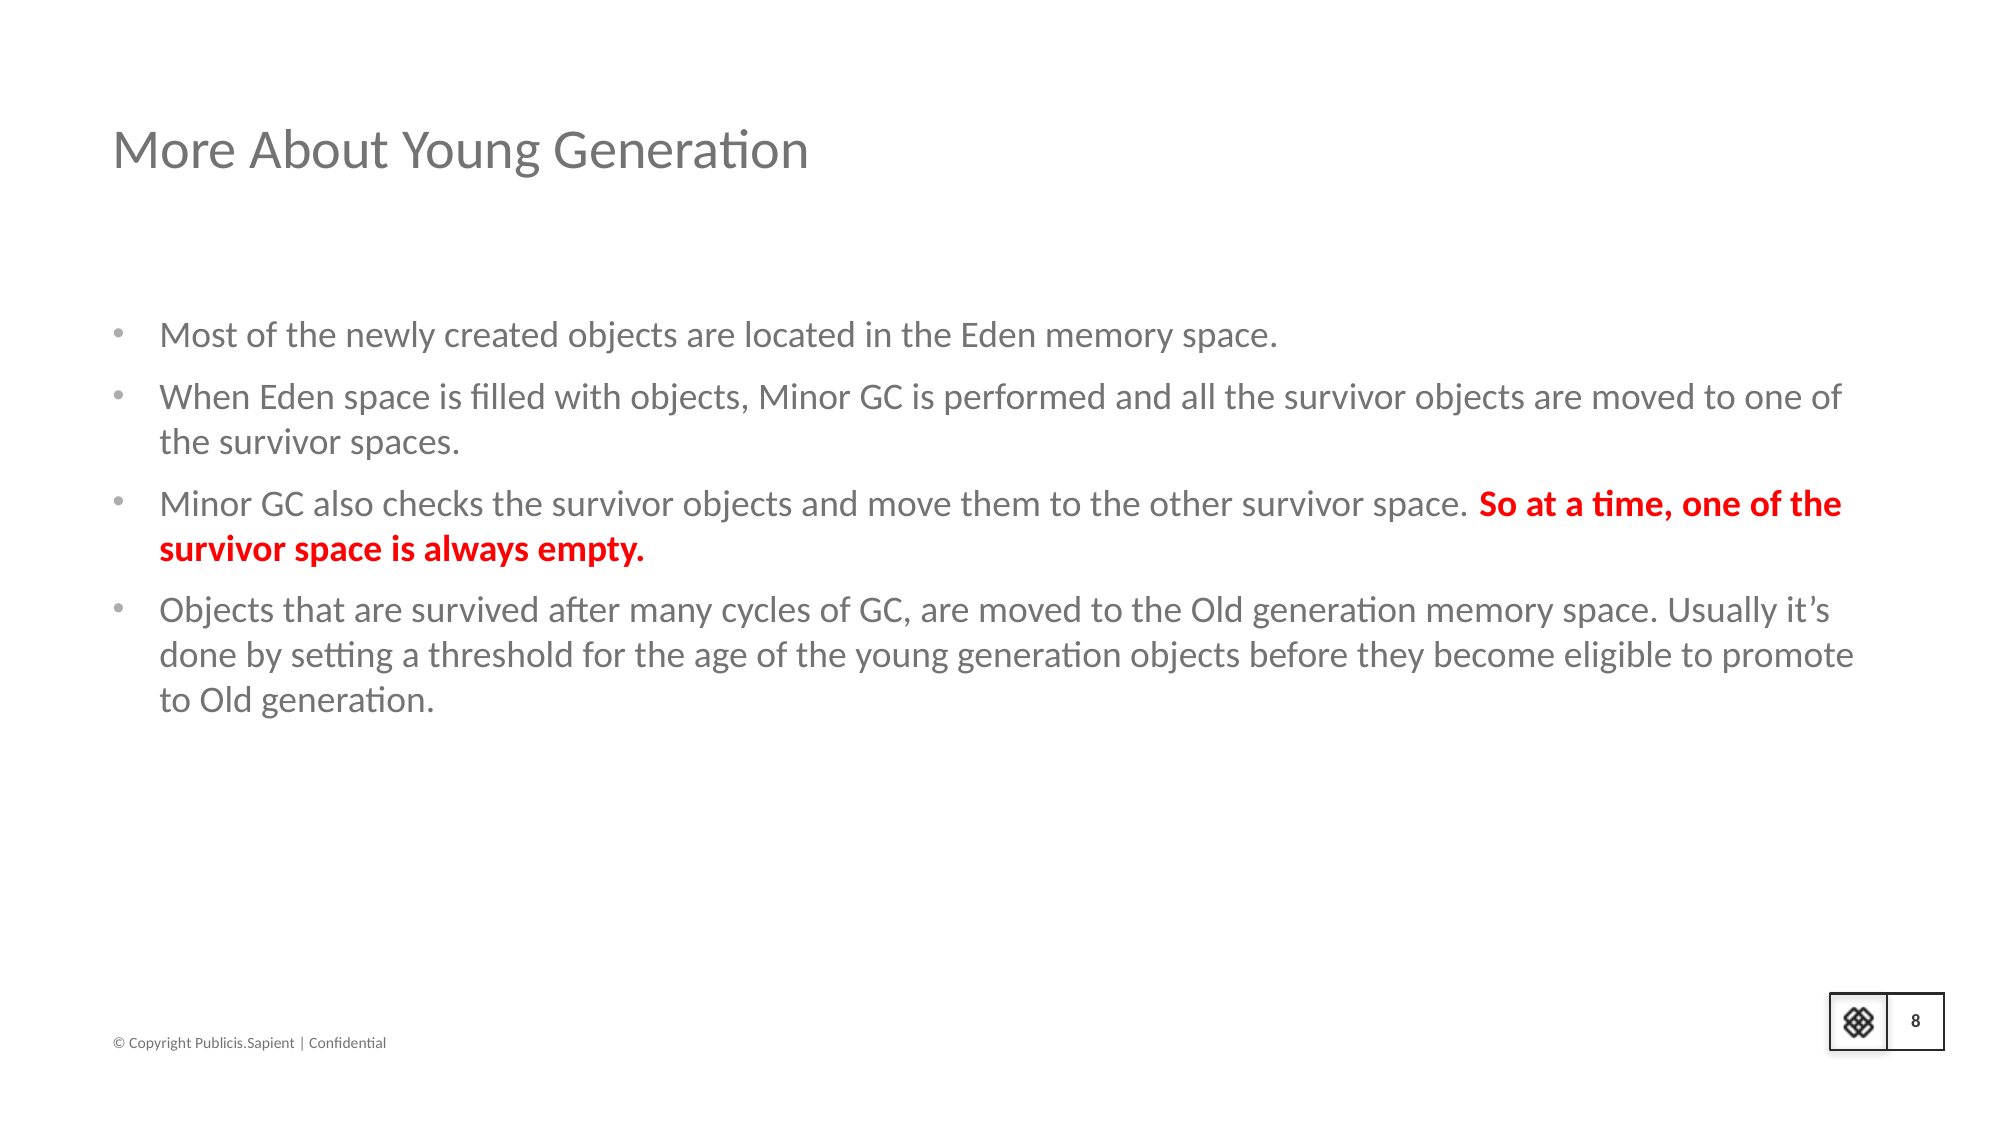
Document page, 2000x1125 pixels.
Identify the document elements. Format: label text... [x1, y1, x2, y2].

title More About Young Generation [112, 112, 1889, 249]
picture [1830, 993, 1886, 1051]
list Most of the newly created objects are located in the Eden memory space. When Eden space is filled with objects, Minor GC is performed and all the survivor objects are moved to one of the survivor spaces. Minor GC also checks the survivor objects and move them to the other survivor space. So at a time, one of the survivor space is always empty. Objects that are survived after many cycles of GC, are moved to the Old generation memory space. Usually it’s done by setting a threshold for the age of the young generation objects before they become eligible to promote to Old generation. [112, 310, 1889, 926]
